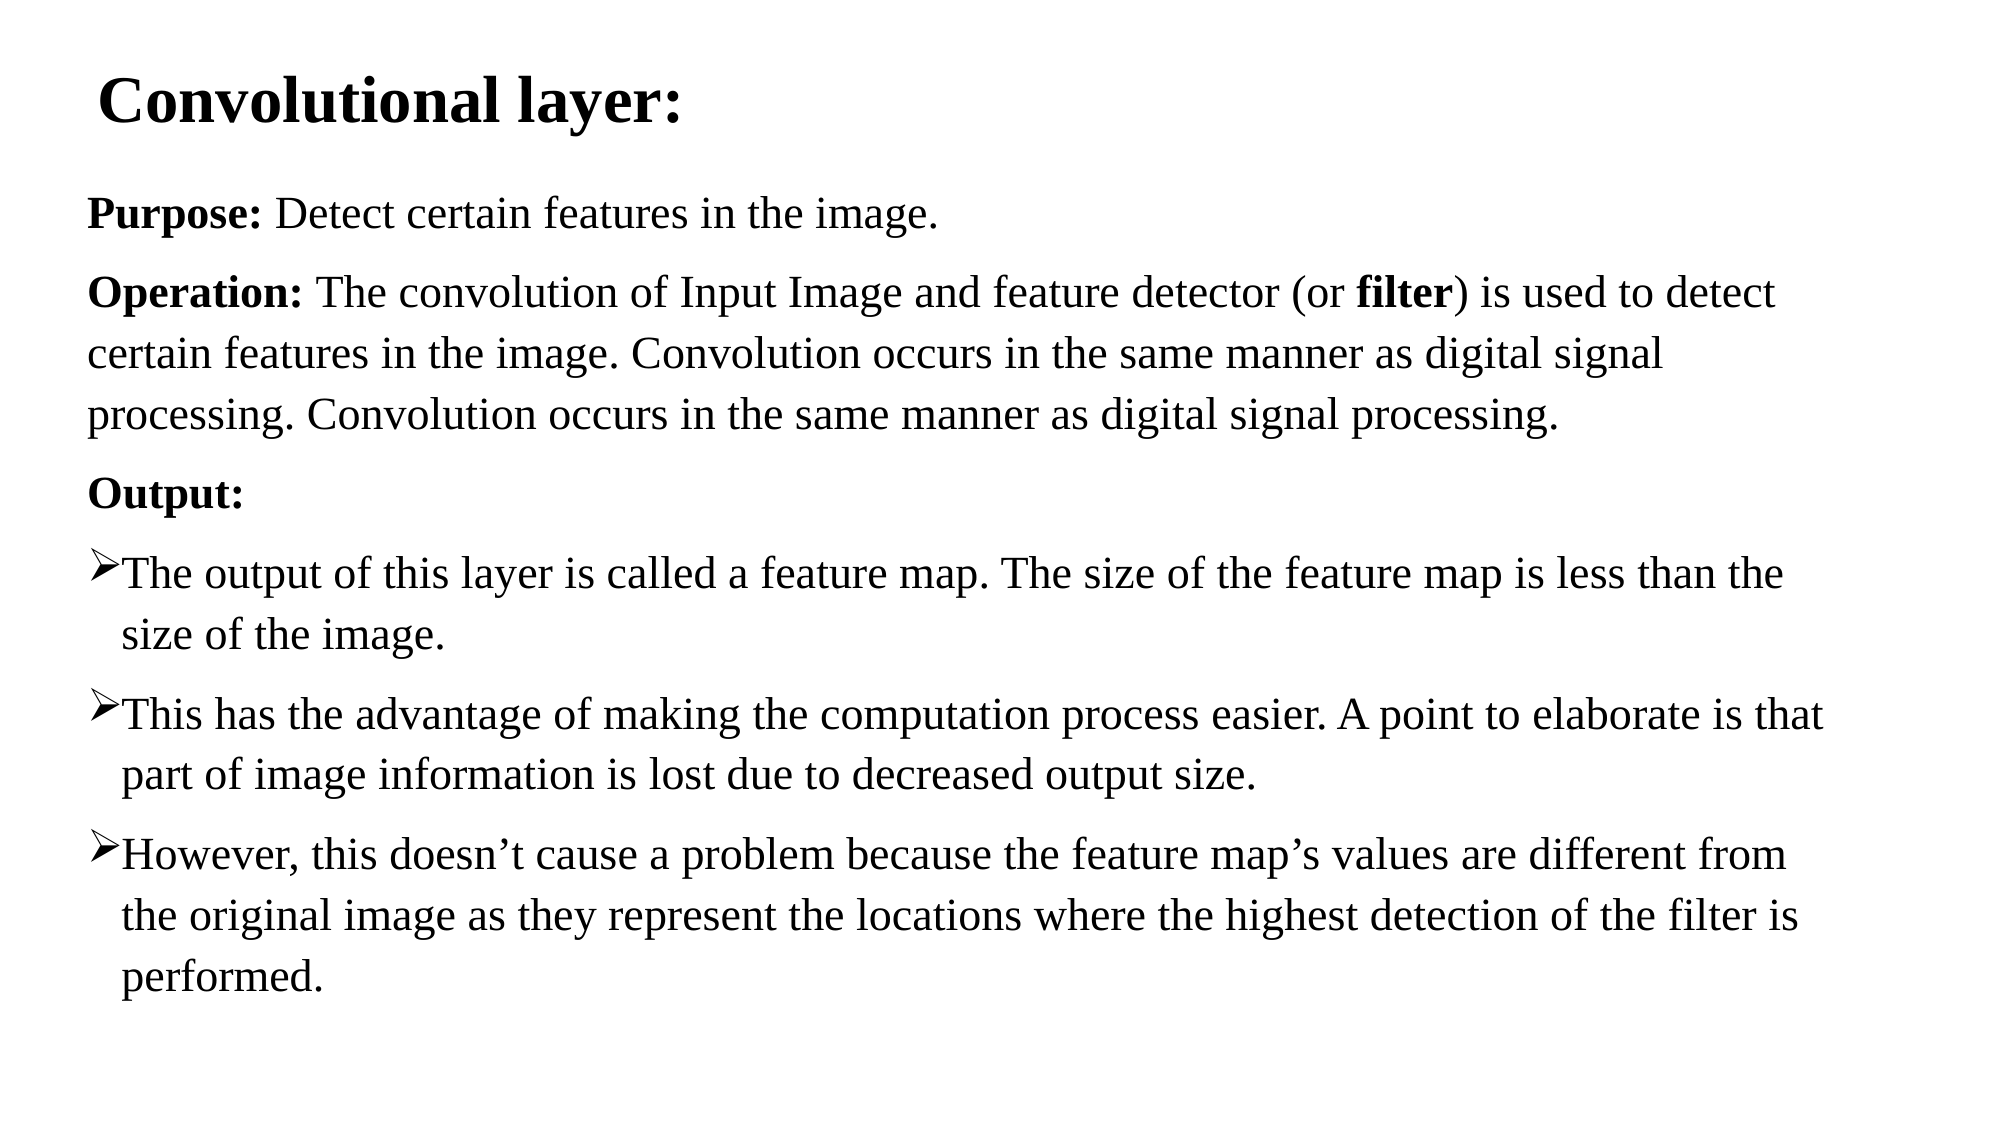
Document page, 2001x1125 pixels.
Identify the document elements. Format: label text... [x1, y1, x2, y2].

title Convolutional layer: [82, 19, 1663, 169]
list Purpose: Detect certain features in the image. Operation: The convolution of Input Image and feature detector (or filter) is used to detect certain features in the image. Convolution occurs in the same manner as digital signal processing. Convolution occurs in the same manner as digital signal processing. Output: The output of this layer is called a feature map. The size of the feature map is less than the size of the image. This has the advantage of making the computation process easier. A point to elaborate is that part of image information is lost due to decreased output size. However, this doesn’t cause a problem because the feature map’s values are different from the original image as they represent the locations where the highest detection of the filter is performed. [72, 169, 1863, 1014]
